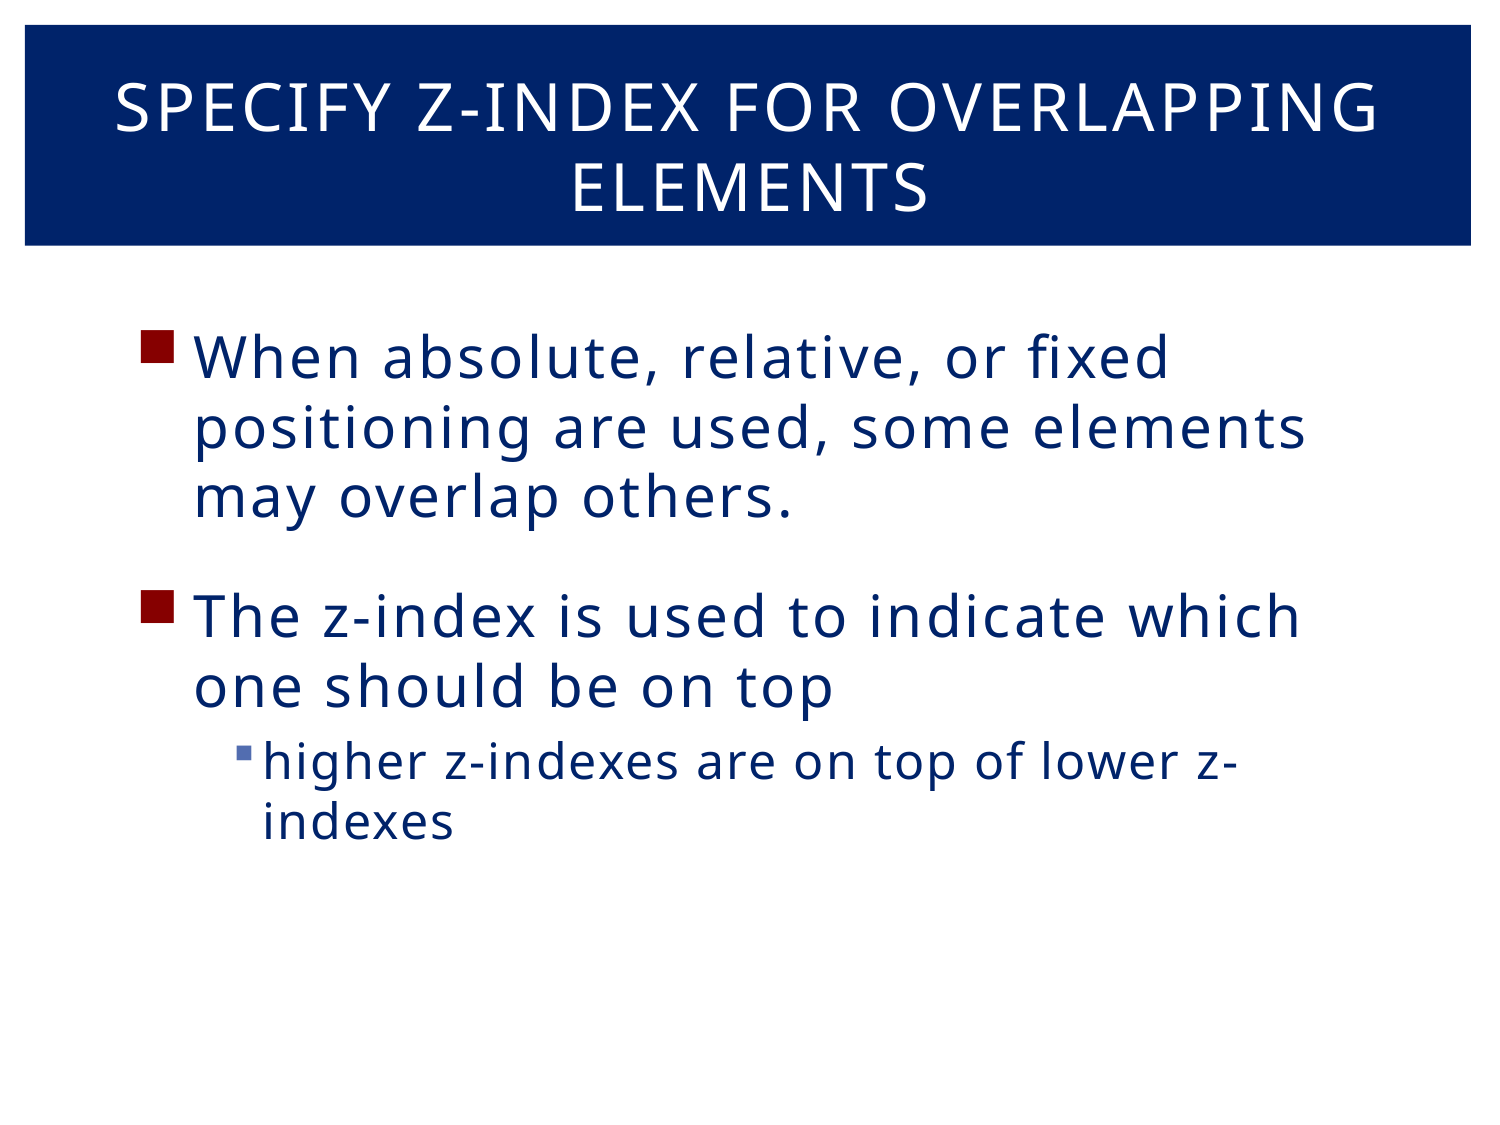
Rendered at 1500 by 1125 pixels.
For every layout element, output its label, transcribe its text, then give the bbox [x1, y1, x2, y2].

list When absolute, relative, or fixed positioning are used, some elements may overlap others. The z-index is used to indicate which one should be on top higher z-indexes are on top of lower z-indexes [112, 312, 1400, 1005]
title Specify z-index for overlapping elements [62, 58, 1438, 232]
